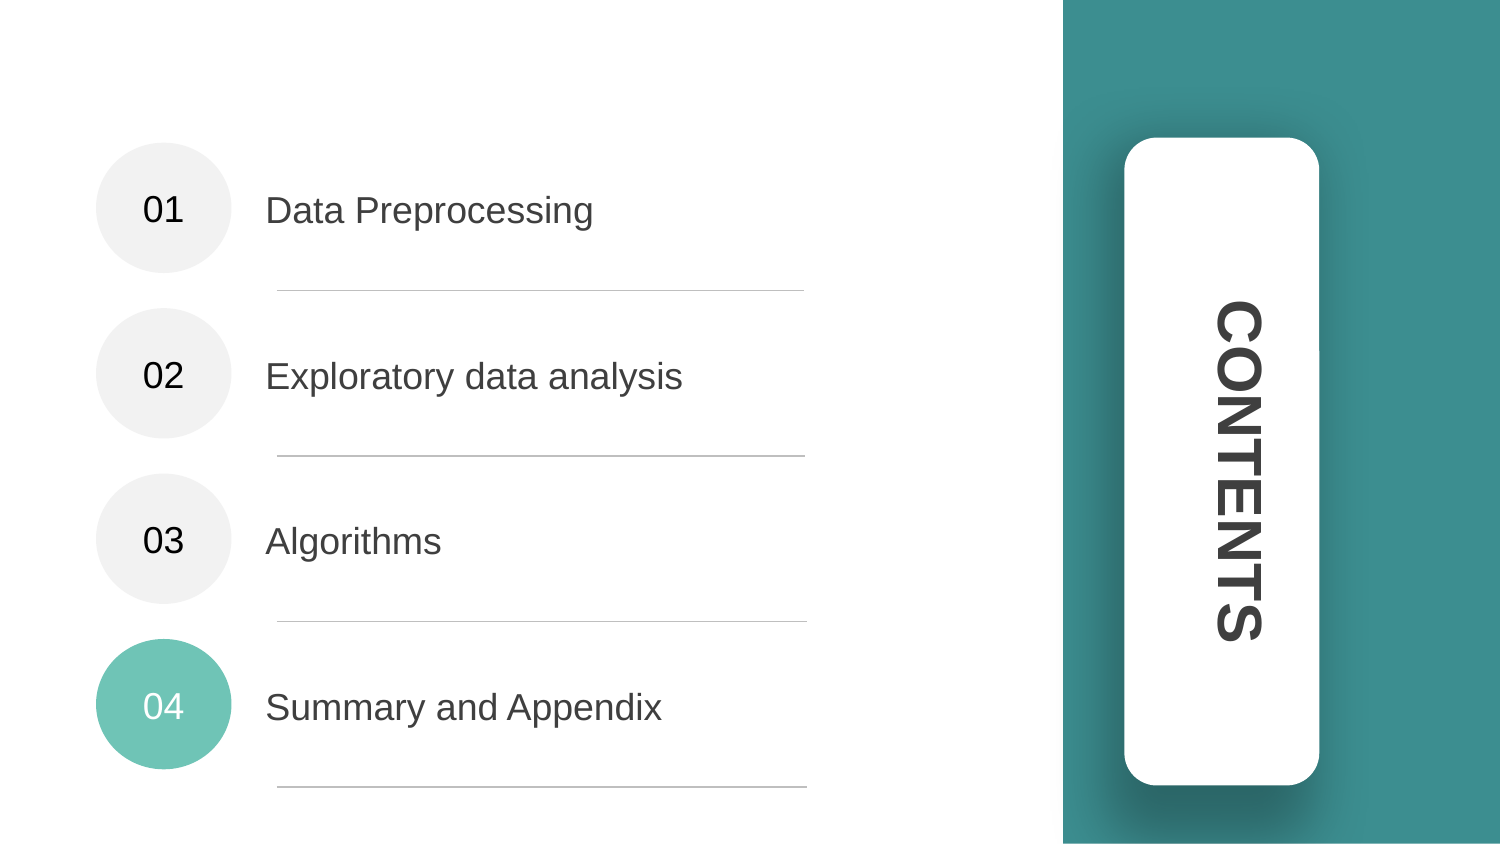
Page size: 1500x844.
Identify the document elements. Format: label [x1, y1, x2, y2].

text_box [95, 137, 1320, 788]
text_box [1063, 0, 1500, 844]
